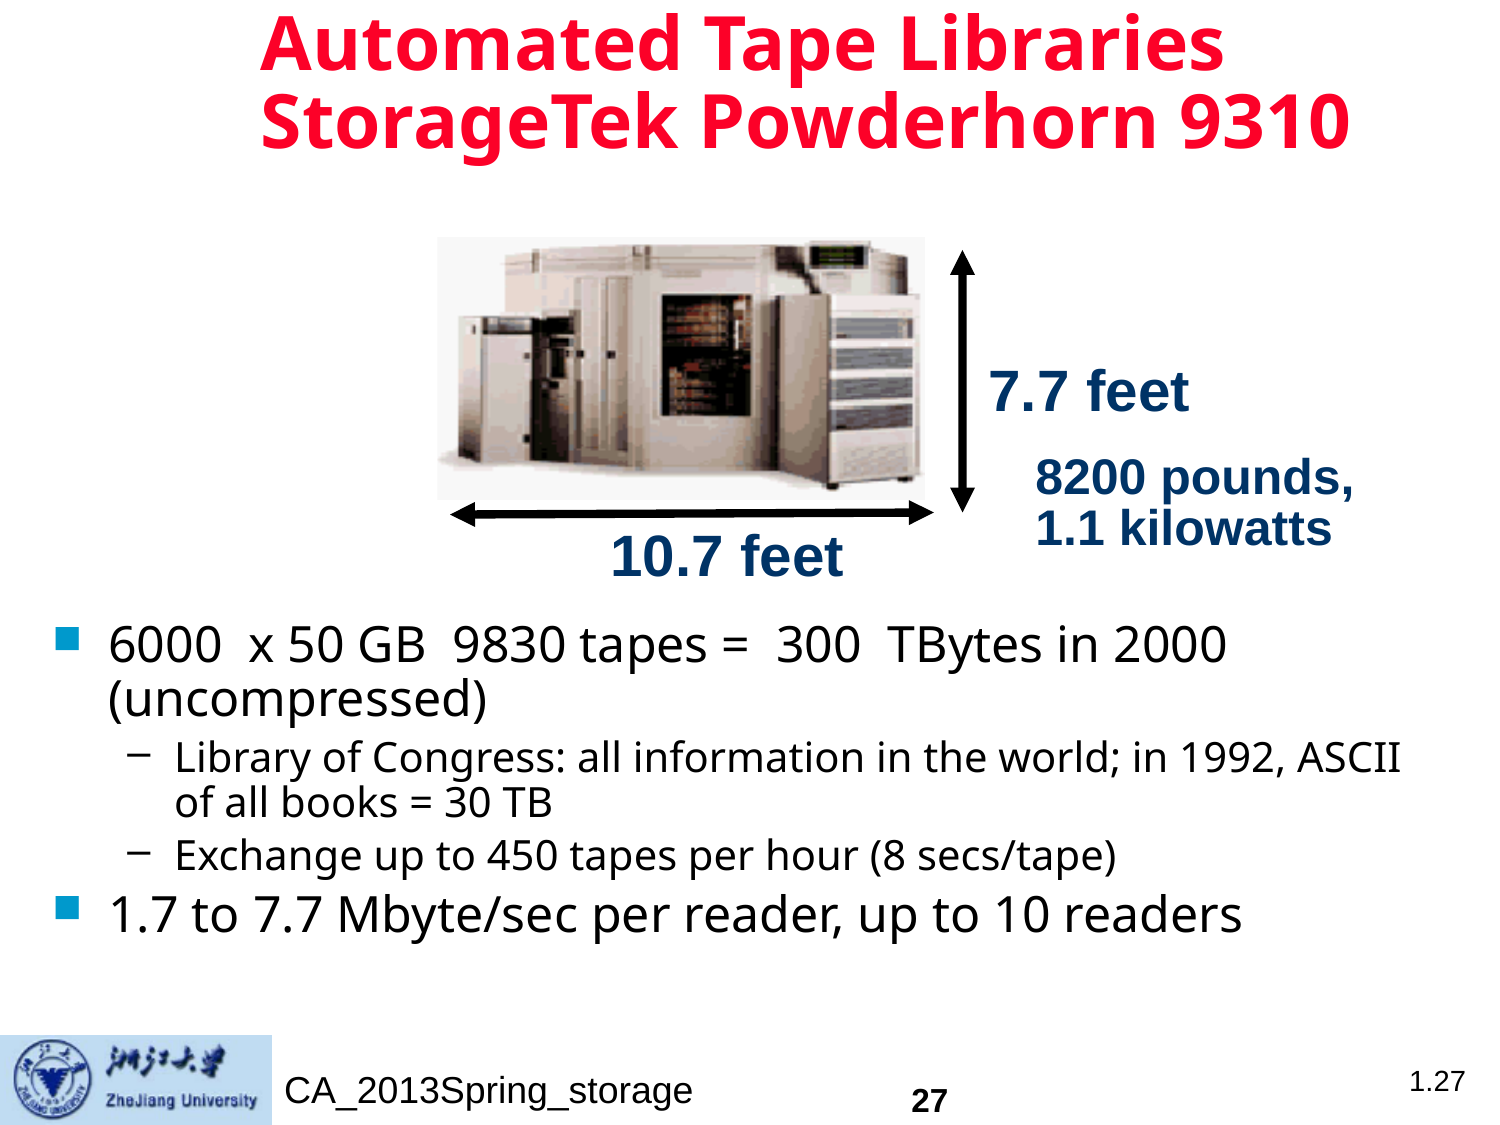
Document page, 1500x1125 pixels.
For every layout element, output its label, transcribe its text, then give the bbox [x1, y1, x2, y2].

text_box 8200 pounds, 1.1 kilowatts [1025, 449, 1366, 561]
text_box 10.7 feet [600, 525, 855, 593]
picture [0, 1035, 272, 1125]
text_box [956, 249, 969, 513]
title Automated Tape Libraries StorageTek Powderhorn 9310 [246, 35, 1425, 138]
text_box 7.7 feet [978, 359, 1201, 428]
text_box [450, 508, 934, 521]
list 6000 x 50 GB 9830 tapes = 300 TBytes in 2000 (uncompressed) Library of Congress: all information in the world; in 1992, ASCII of all books = 30 TB Exchange up to 450 tapes per hour (8 secs/tape) 1.7 to 7.7 Mbyte/sec per reader, up to 10 readers [37, 612, 1463, 1075]
picture [437, 237, 926, 501]
